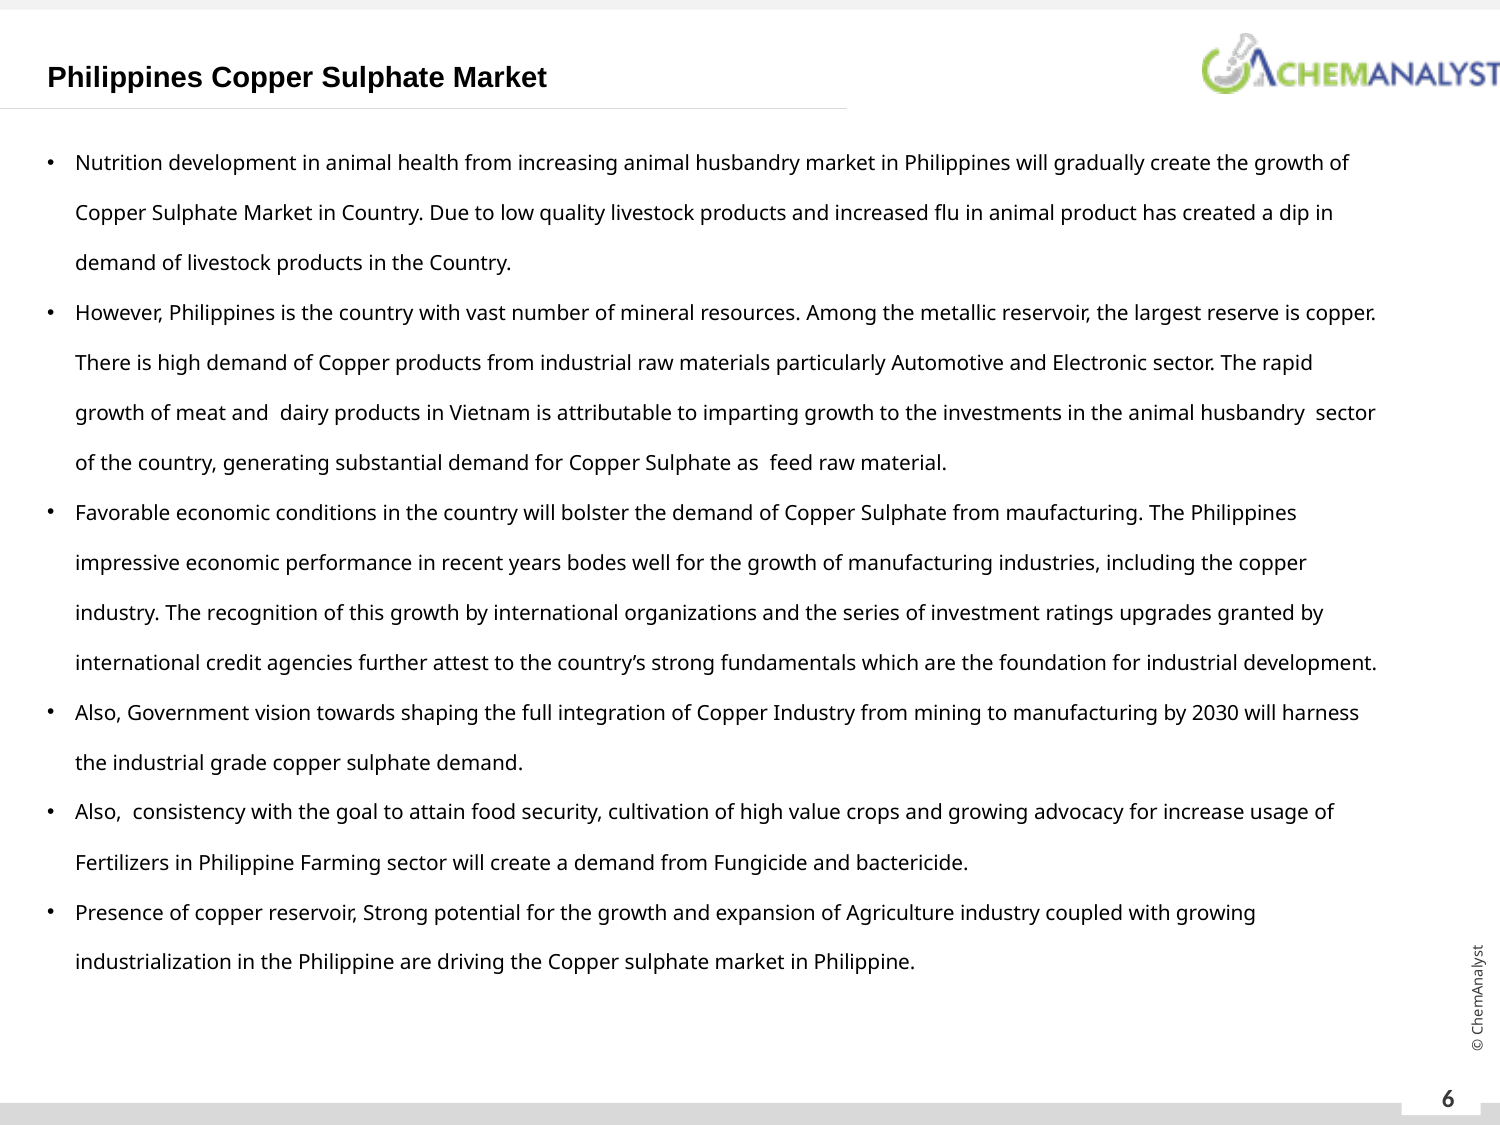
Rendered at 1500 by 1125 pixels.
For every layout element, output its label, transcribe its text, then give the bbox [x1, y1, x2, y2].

picture [1202, 33, 1500, 94]
text_box Nutrition development in animal health from increasing animal husbandry market in Philippines will gradually create the growth of Copper Sulphate Market in Country. Due to low quality livestock products and increased flu in animal product has created a dip in demand of livestock products in the Country. However, Philippines is the country with vast number of mineral resources. Among the metallic reservoir, the largest reserve is copper. There is high demand of Copper products from industrial raw materials particularly Automotive and Electronic sector. The rapid growth of meat and dairy products in Vietnam is attributable to imparting growth to the investments in the animal husbandry sector of the country, generating substantial demand for Copper Sulphate as feed raw material. Favorable economic conditions in the country will bolster the demand of Copper Sulphate from maufacturing. The Philippines impressive economic performance in recent years bodes well for the growth of manufacturing industries, including the copper industry. The recognition of this growth by international organizations and the series of investment ratings upgrades granted by international credit agencies further attest to the country’s strong fundamentals which are the foundation for industrial development. Also, Government vision towards shaping the full integration of Copper Industry from mining to manufacturing by 2030 will harness the industrial grade copper sulphate demand. Also, consistency with the goal to attain food security, cultivation of high value crops and growing advocacy for increase usage of Fertilizers in Philippine Farming sector will create a demand from Fungicide and bactericide. Presence of copper reservoir, Strong potential for the growth and expansion of Agriculture industry coupled with growing industrialization in the Philippine are driving the Copper sulphate market in Philippine. [32, 117, 1400, 1082]
text_box Philippines Copper Sulphate Market [32, 50, 1496, 101]
